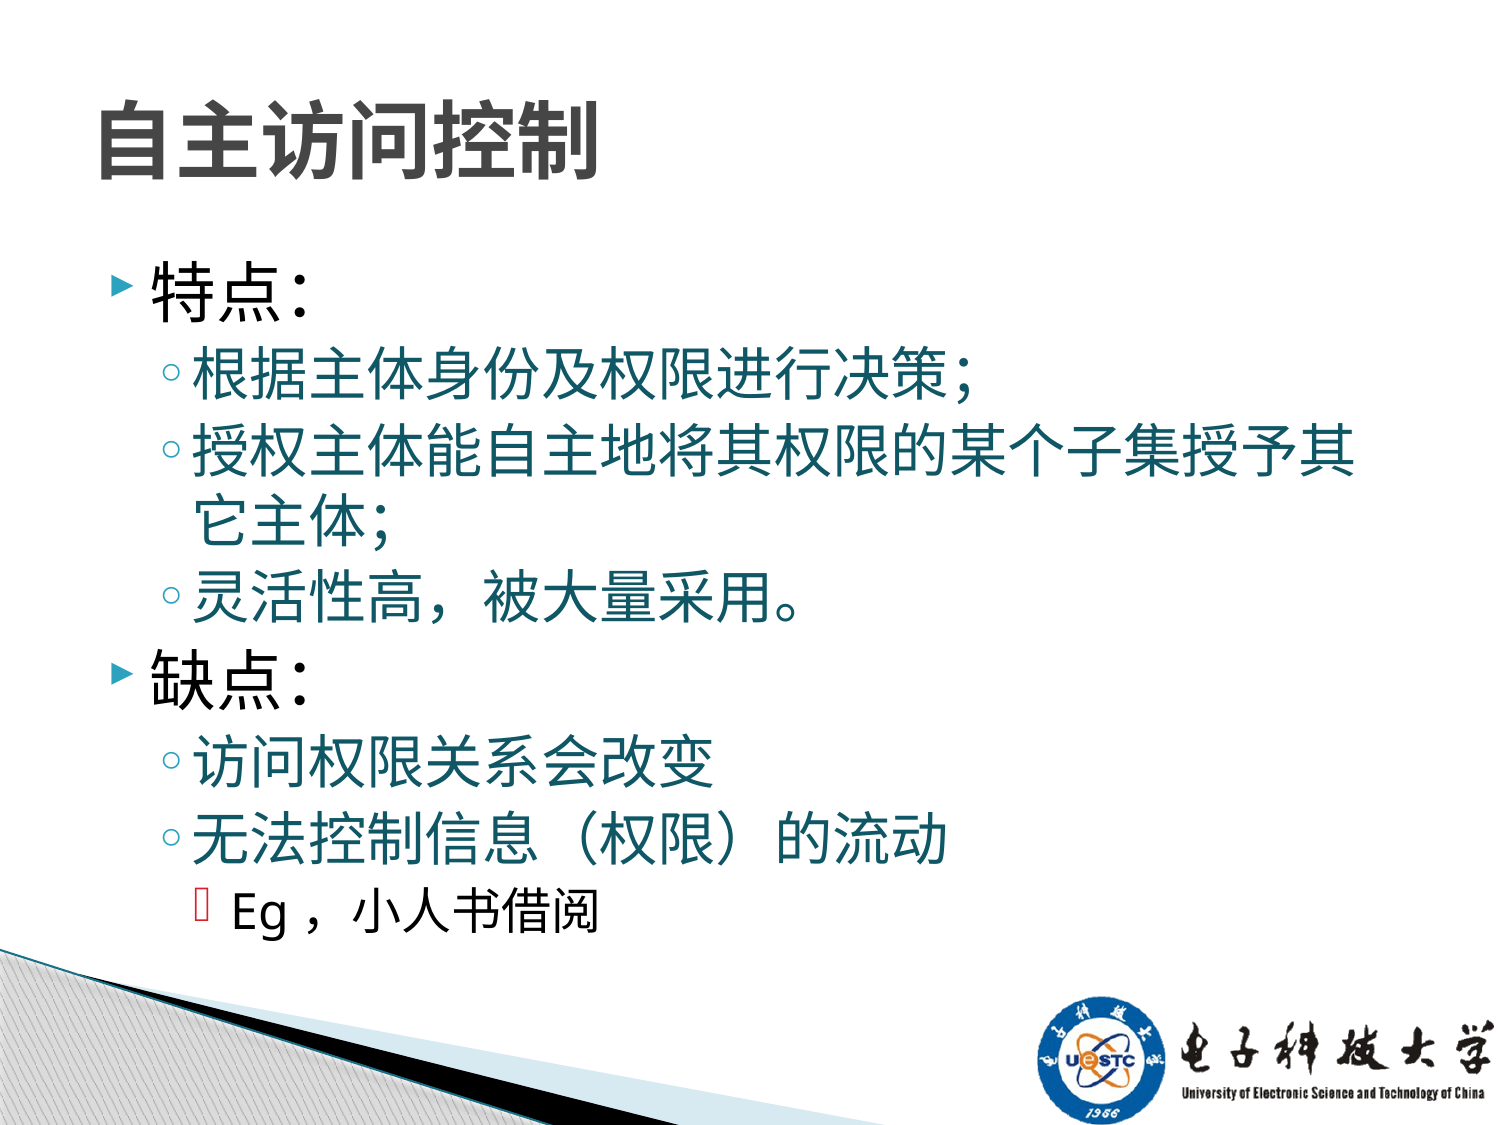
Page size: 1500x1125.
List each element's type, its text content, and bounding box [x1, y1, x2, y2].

title 自主访问控制 [75, 45, 1425, 233]
picture [1037, 995, 1495, 1125]
list 特点： 根据主体身份及权限进行决策； 授权主体能自主地将其权限的某个子集授予其它主体； 灵活性高，被大量采用。 缺点： 访问权限关系会改变 无法控制信息（权限）的流动 Eg，小人书借阅 [75, 243, 1425, 986]
